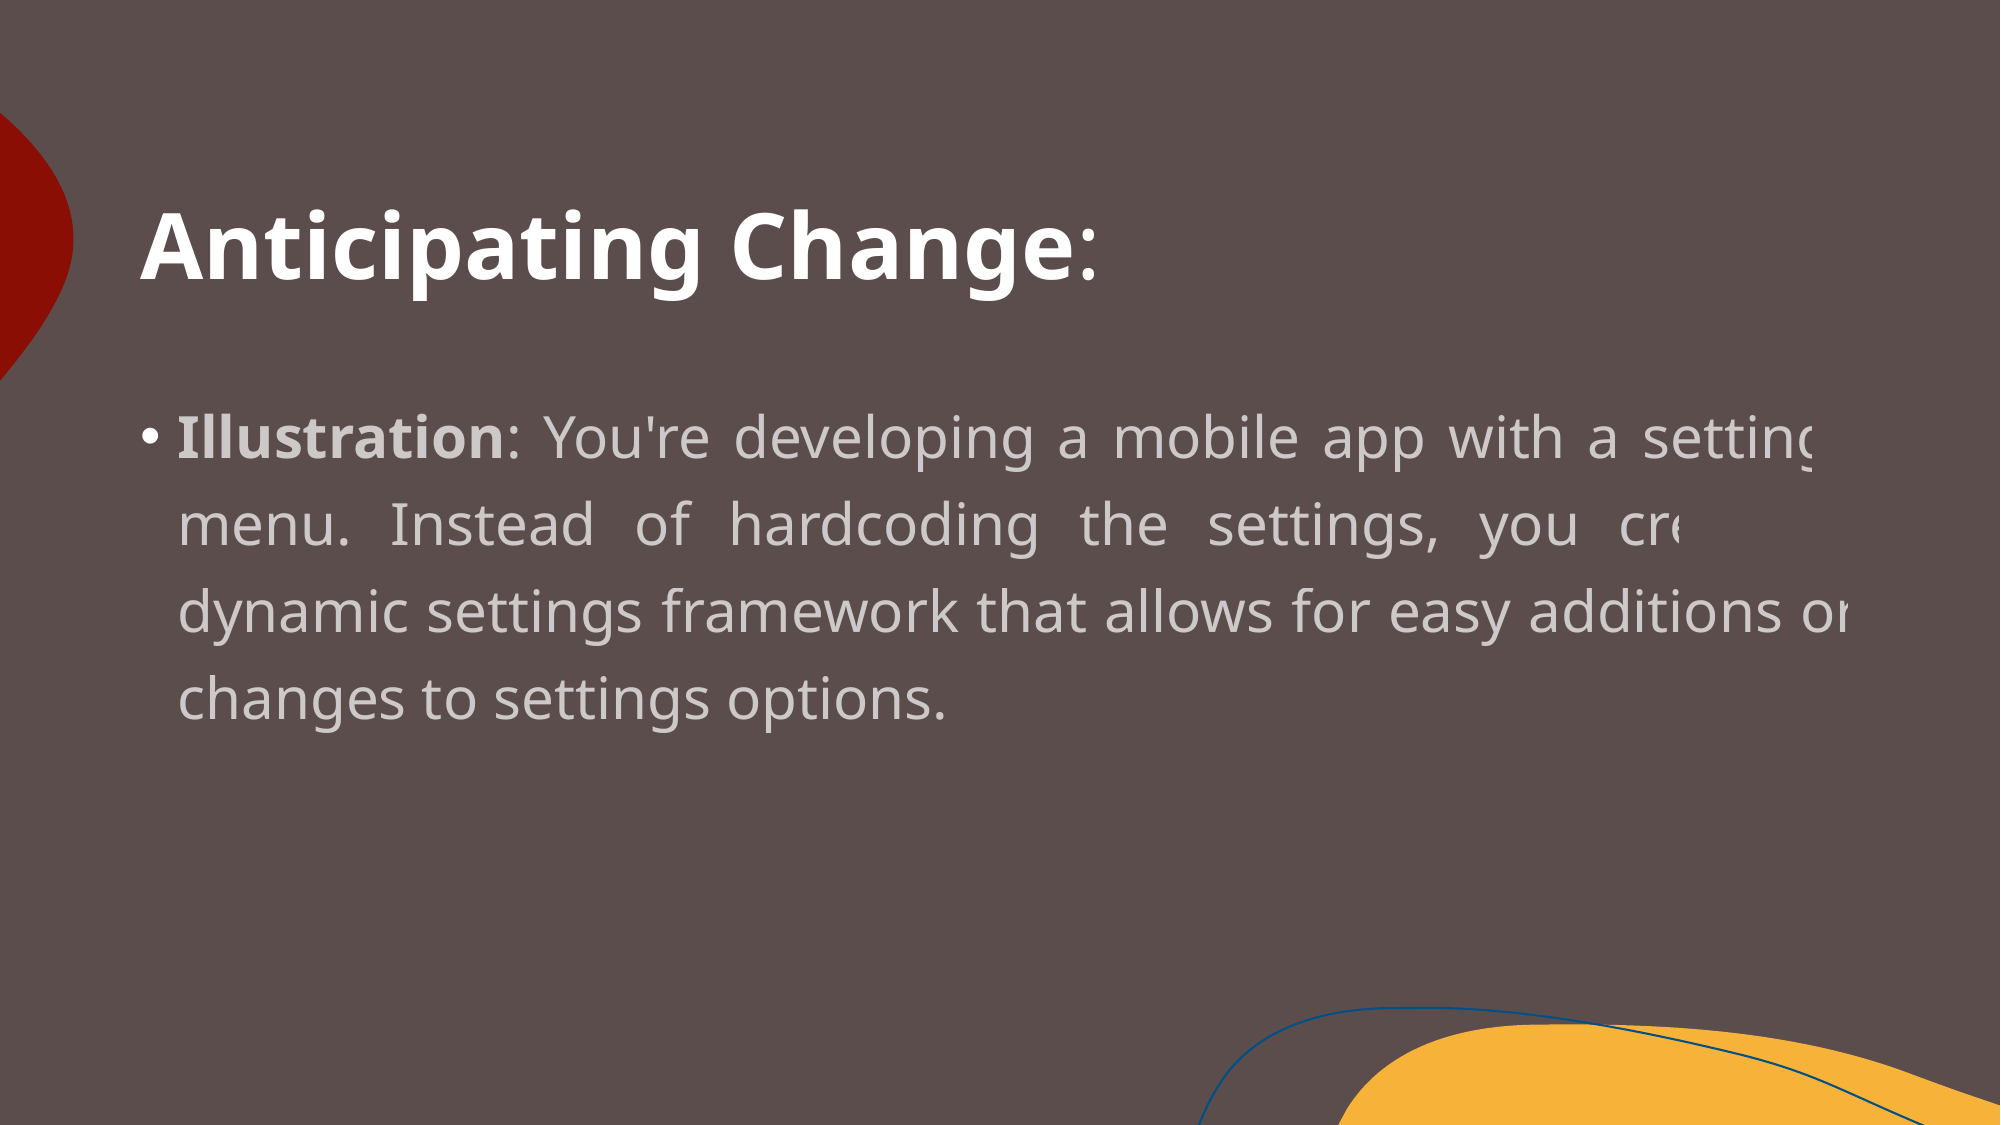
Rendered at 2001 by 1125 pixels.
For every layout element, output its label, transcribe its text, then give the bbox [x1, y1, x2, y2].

title Anticipating Change: [125, 125, 1875, 375]
list Illustration: You're developing a mobile app with a settings menu. Instead of hardcoding the settings, you create a dynamic settings framework that allows for easy additions or changes to settings options. [125, 375, 1875, 1002]
